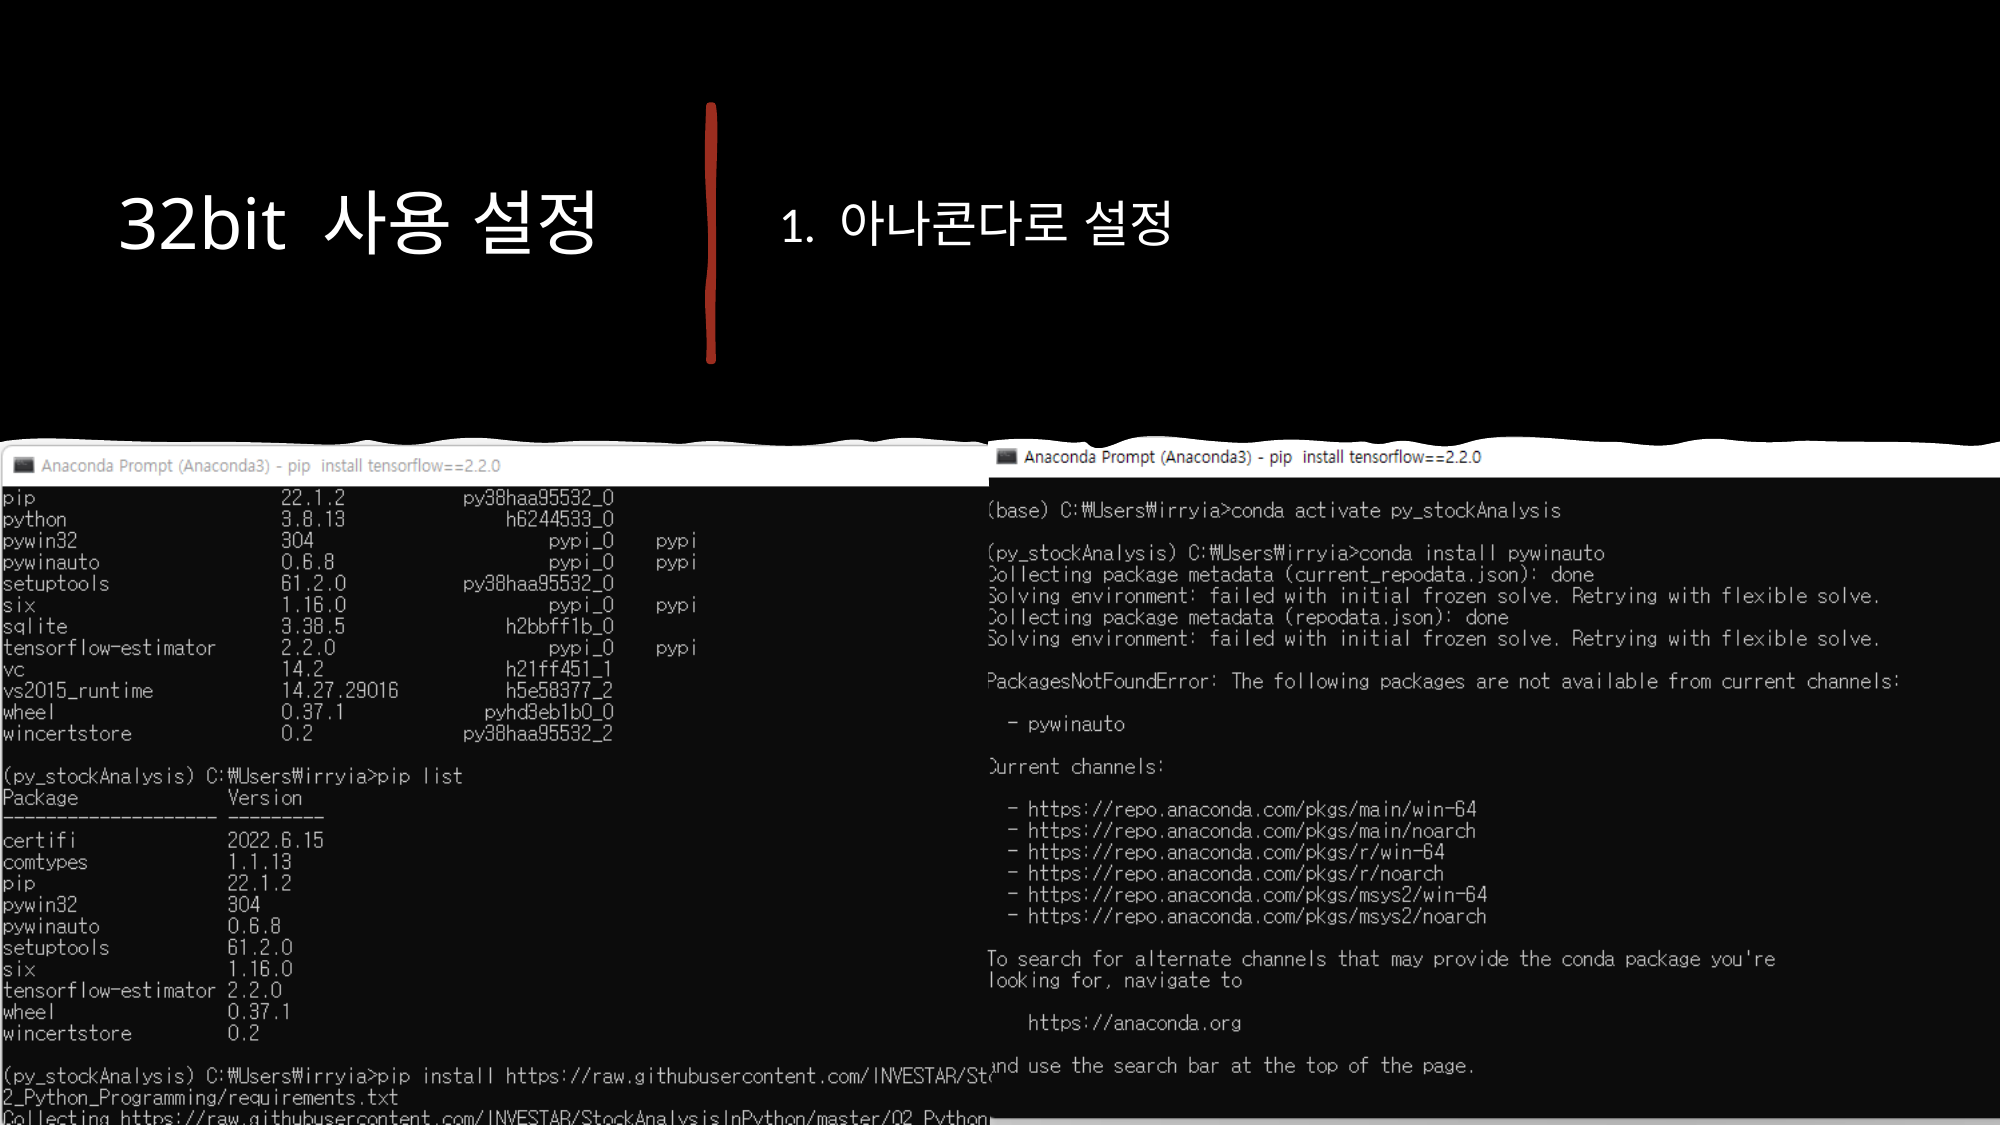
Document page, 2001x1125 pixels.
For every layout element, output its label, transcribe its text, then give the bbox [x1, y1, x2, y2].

text_box [0, 0, 2000, 437]
text_box 32bit 사용 설정 [103, 62, 665, 391]
text_box [707, 104, 716, 362]
list 1. 아나콘다로 설정 [763, 62, 1895, 392]
picture [0, 435, 2000, 1125]
